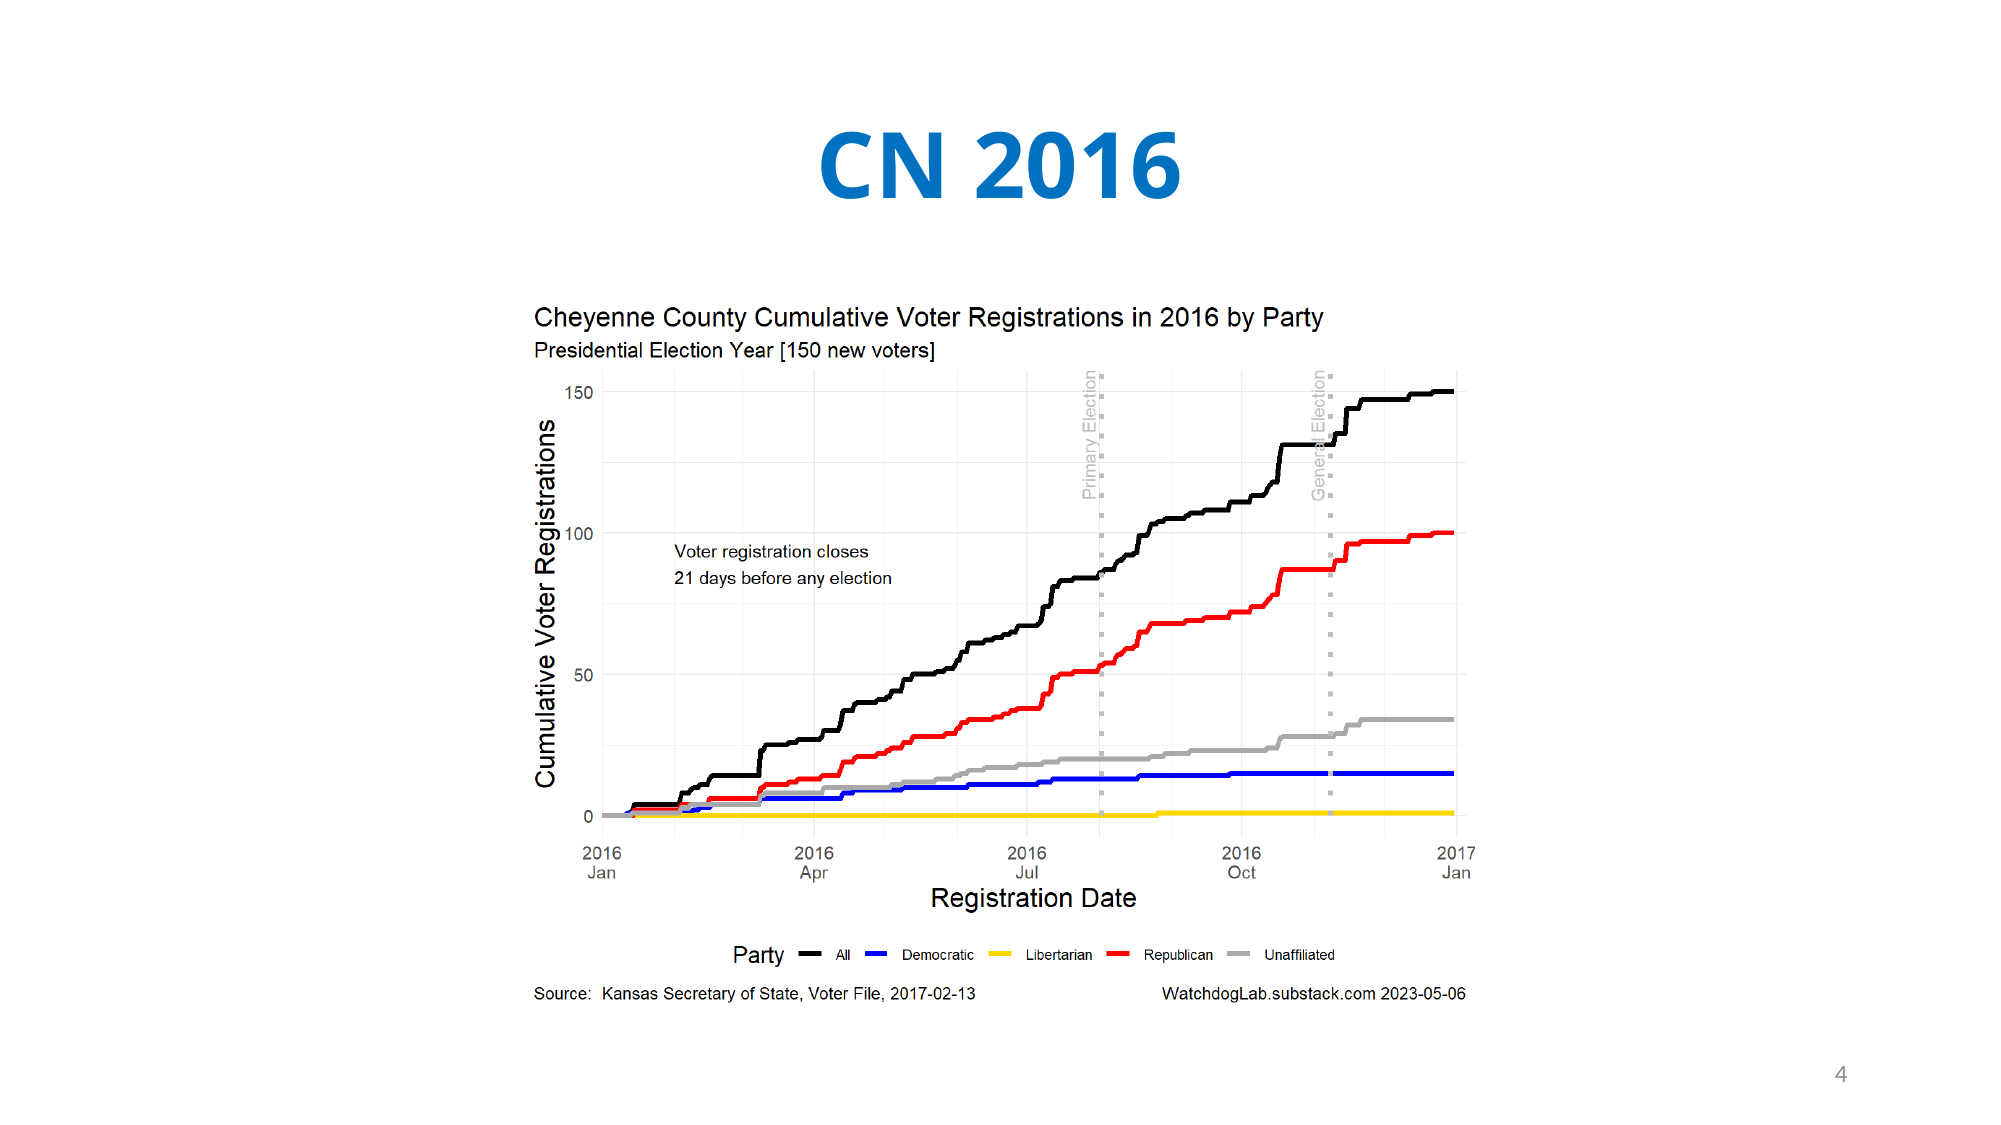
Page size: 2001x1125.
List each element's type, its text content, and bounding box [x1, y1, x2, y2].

slide_number ‹#› [1412, 1042, 1863, 1103]
title CN 2016 [137, 59, 1863, 278]
picture [524, 297, 1475, 1011]
